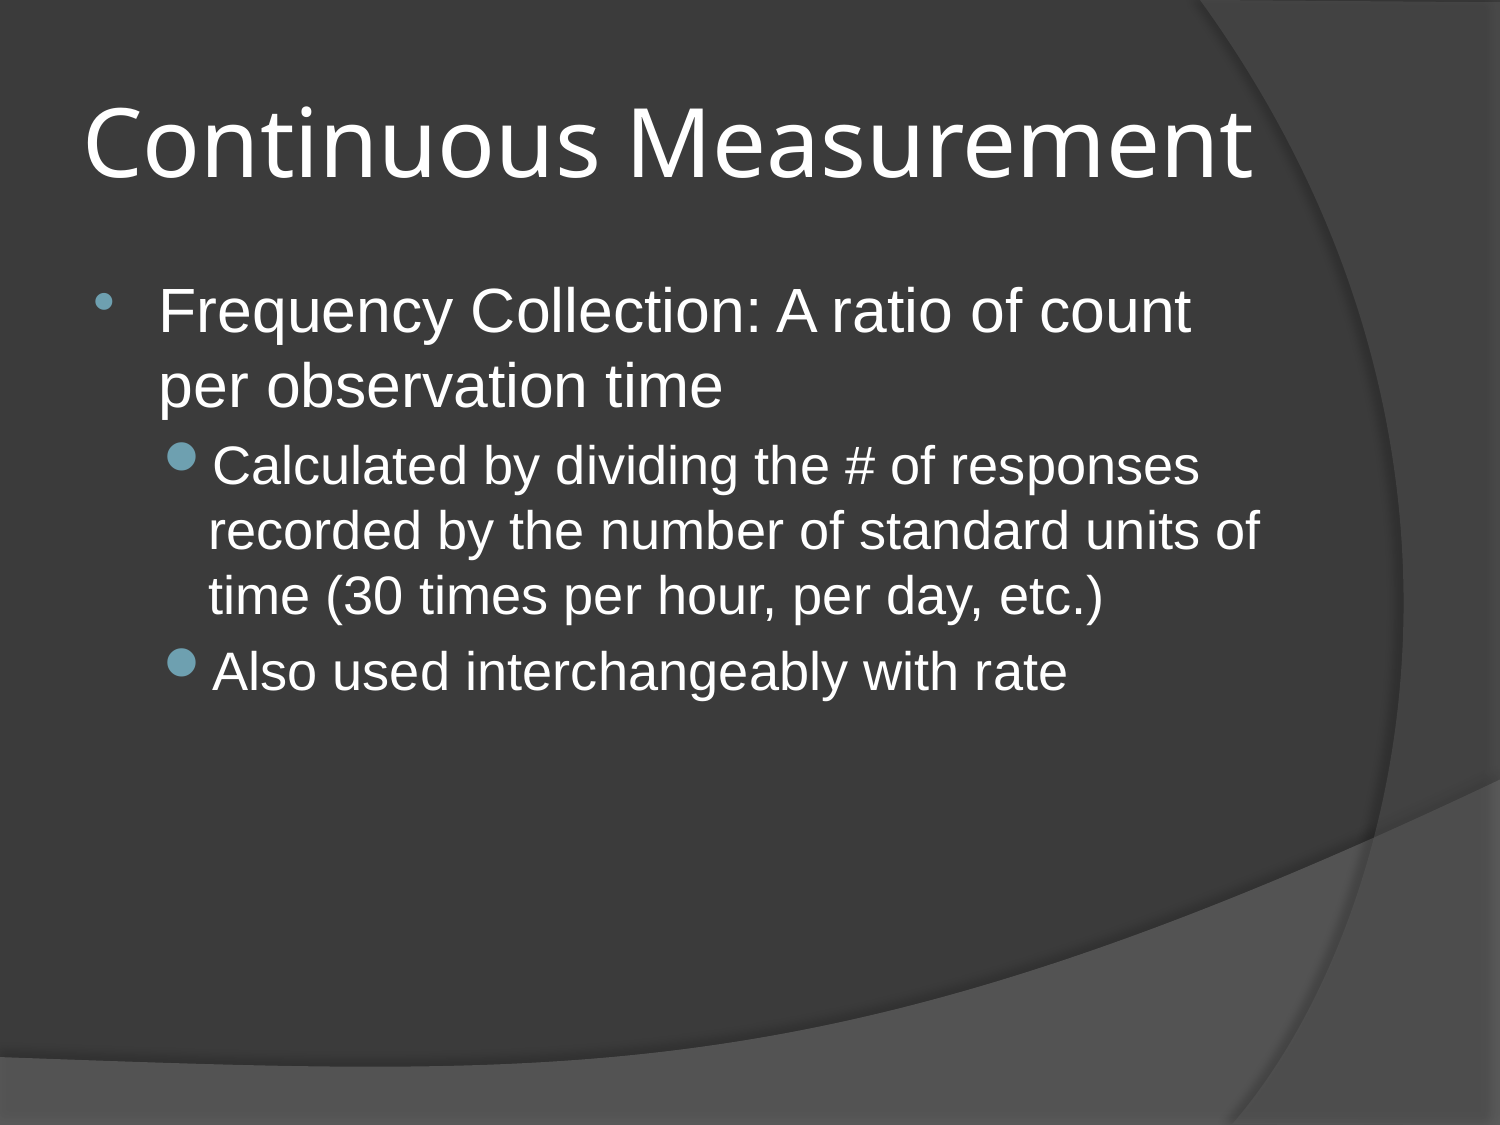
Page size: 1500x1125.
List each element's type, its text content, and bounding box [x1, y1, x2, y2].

title Continuous Measurement [75, 45, 1300, 233]
list Frequency Collection: A ratio of count per observation time Calculated by dividing the # of responses recorded by the number of standard units of time (30 times per hour, per day, etc.) Also used interchangeably with rate [75, 262, 1300, 1005]
